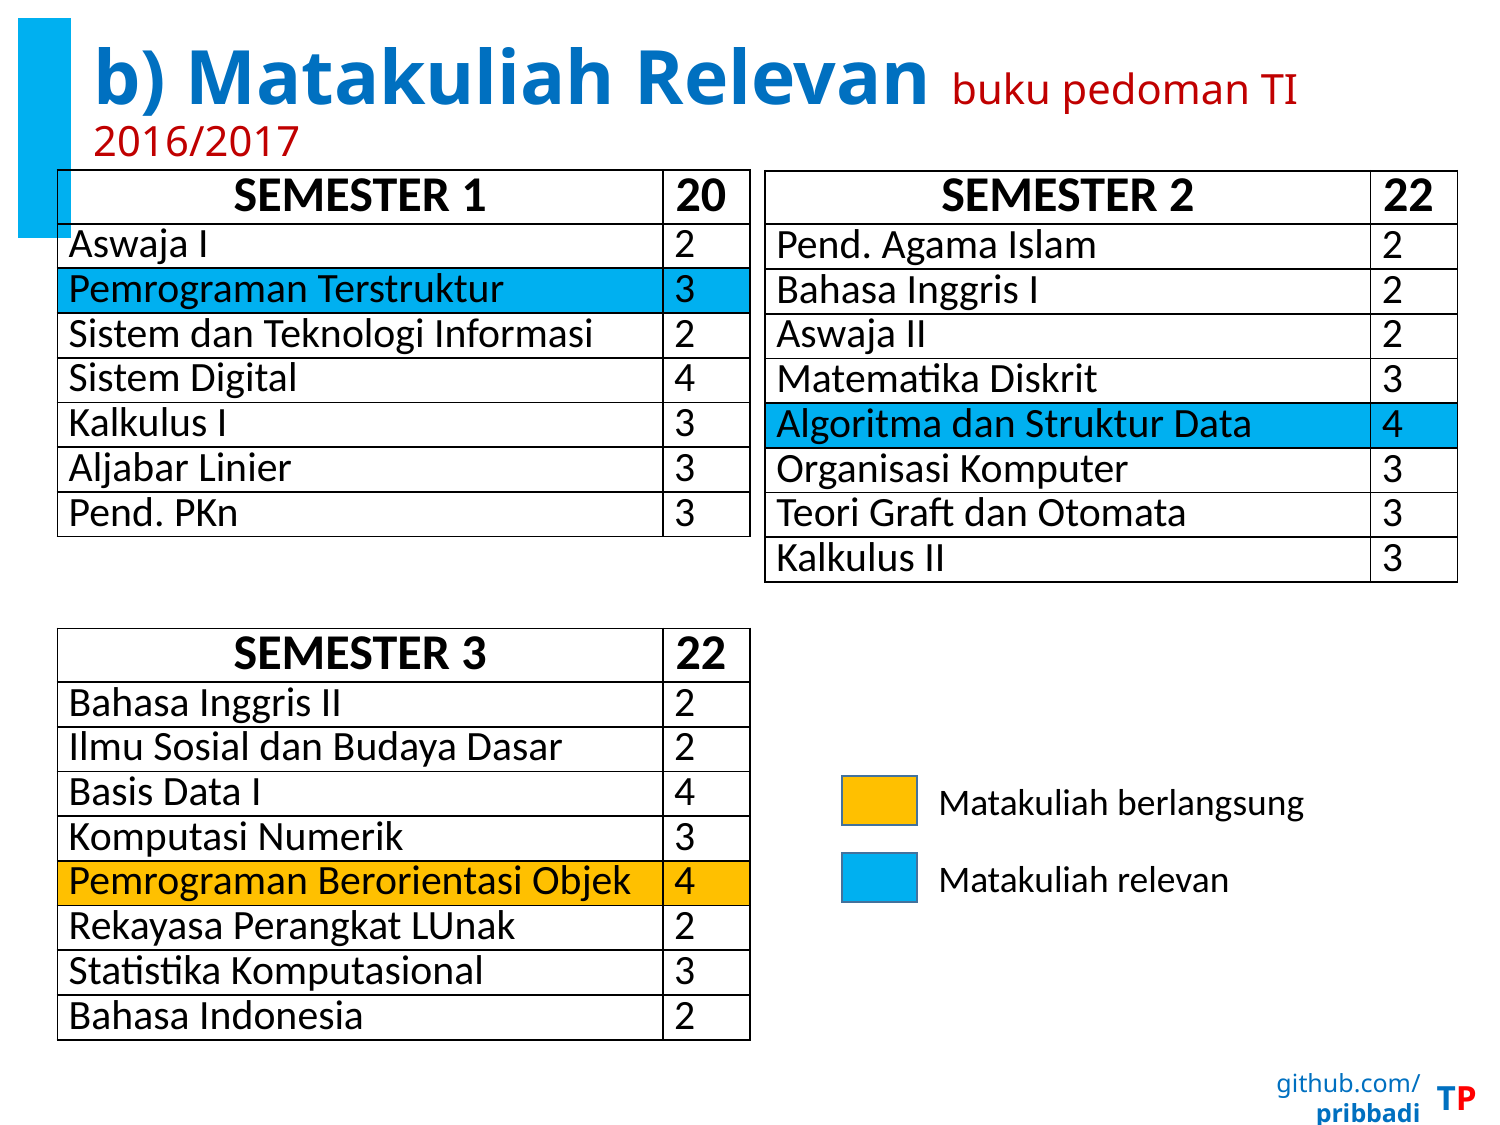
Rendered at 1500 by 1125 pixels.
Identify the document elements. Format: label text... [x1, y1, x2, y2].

table_cell Pend. PKn [58, 493, 662, 536]
table_cell 3 [664, 269, 749, 312]
table_cell Kalkulus II [766, 538, 1370, 581]
table_cell 3 [1371, 449, 1457, 492]
table_cell 2 [1371, 225, 1457, 268]
text_box [841, 775, 918, 826]
table_header 22 [664, 629, 749, 681]
table_cell Organisasi Komputer [766, 449, 1370, 492]
table_cell 3 [1371, 493, 1457, 536]
table_cell 2 [664, 683, 749, 726]
table_cell 2 [664, 225, 749, 267]
table_cell 4 [664, 772, 749, 815]
table_cell 3 [664, 493, 749, 536]
table_cell Kalkulus I [58, 403, 662, 446]
table_cell Ilmu Sosial dan Budaya Dasar [58, 728, 662, 771]
table_cell Algoritma dan Struktur Data [766, 404, 1370, 447]
table_cell Aswaja I [58, 225, 662, 267]
table_cell 2 [664, 314, 749, 357]
table_cell 3 [664, 448, 749, 491]
text_box Matakuliah relevan [922, 852, 1357, 903]
table_header 20 [664, 171, 749, 223]
table_cell 3 [1371, 359, 1457, 402]
table_cell Rekayasa Perangkat LUnak [58, 906, 662, 949]
table_cell 4 [1371, 404, 1457, 447]
text_box Matakuliah berlangsung [922, 775, 1357, 826]
table_cell 2 [1371, 315, 1457, 358]
table_cell 3 [1371, 538, 1457, 581]
table_cell Sistem dan Teknologi Informasi [58, 314, 662, 357]
table_cell Bahasa Indonesia [58, 996, 662, 1039]
table_cell Komputasi Numerik [58, 817, 662, 860]
table_cell Matematika Diskrit [766, 359, 1370, 402]
table_cell Pemrograman Terstruktur [58, 269, 662, 312]
table_cell Sistem Digital [58, 359, 662, 402]
table_cell Pemrograman Berorientasi Objek [58, 862, 662, 905]
table_cell Bahasa Inggris I [766, 270, 1370, 313]
text_box [841, 852, 918, 903]
table_cell Bahasa Inggris II [58, 683, 662, 726]
table_cell 3 [664, 817, 749, 860]
table_cell Teori Graft dan Otomata [766, 493, 1370, 536]
table_header SEMESTER 3 [58, 629, 662, 681]
table_cell Aswaja II [766, 315, 1370, 358]
table_cell Statistika Komputasional [58, 951, 662, 994]
table_cell 2 [664, 728, 749, 771]
table_cell 2 [664, 906, 749, 949]
table_cell 4 [664, 862, 749, 905]
table_cell 2 [664, 996, 749, 1039]
table_cell 2 [1371, 270, 1457, 313]
table_cell 4 [664, 359, 749, 402]
table_cell 3 [664, 403, 749, 446]
title b) Matakuliah Relevan buku pedoman TI 2016/2017 [78, 19, 1443, 237]
table_cell 3 [664, 951, 749, 994]
table_header 22 [1371, 172, 1457, 223]
table_cell Basis Data I [58, 772, 662, 815]
table_header SEMESTER 2 [766, 172, 1370, 223]
table_cell Pend. Agama Islam [766, 225, 1370, 268]
table_cell Aljabar Linier [58, 448, 662, 491]
table_header SEMESTER 1 [58, 171, 662, 223]
